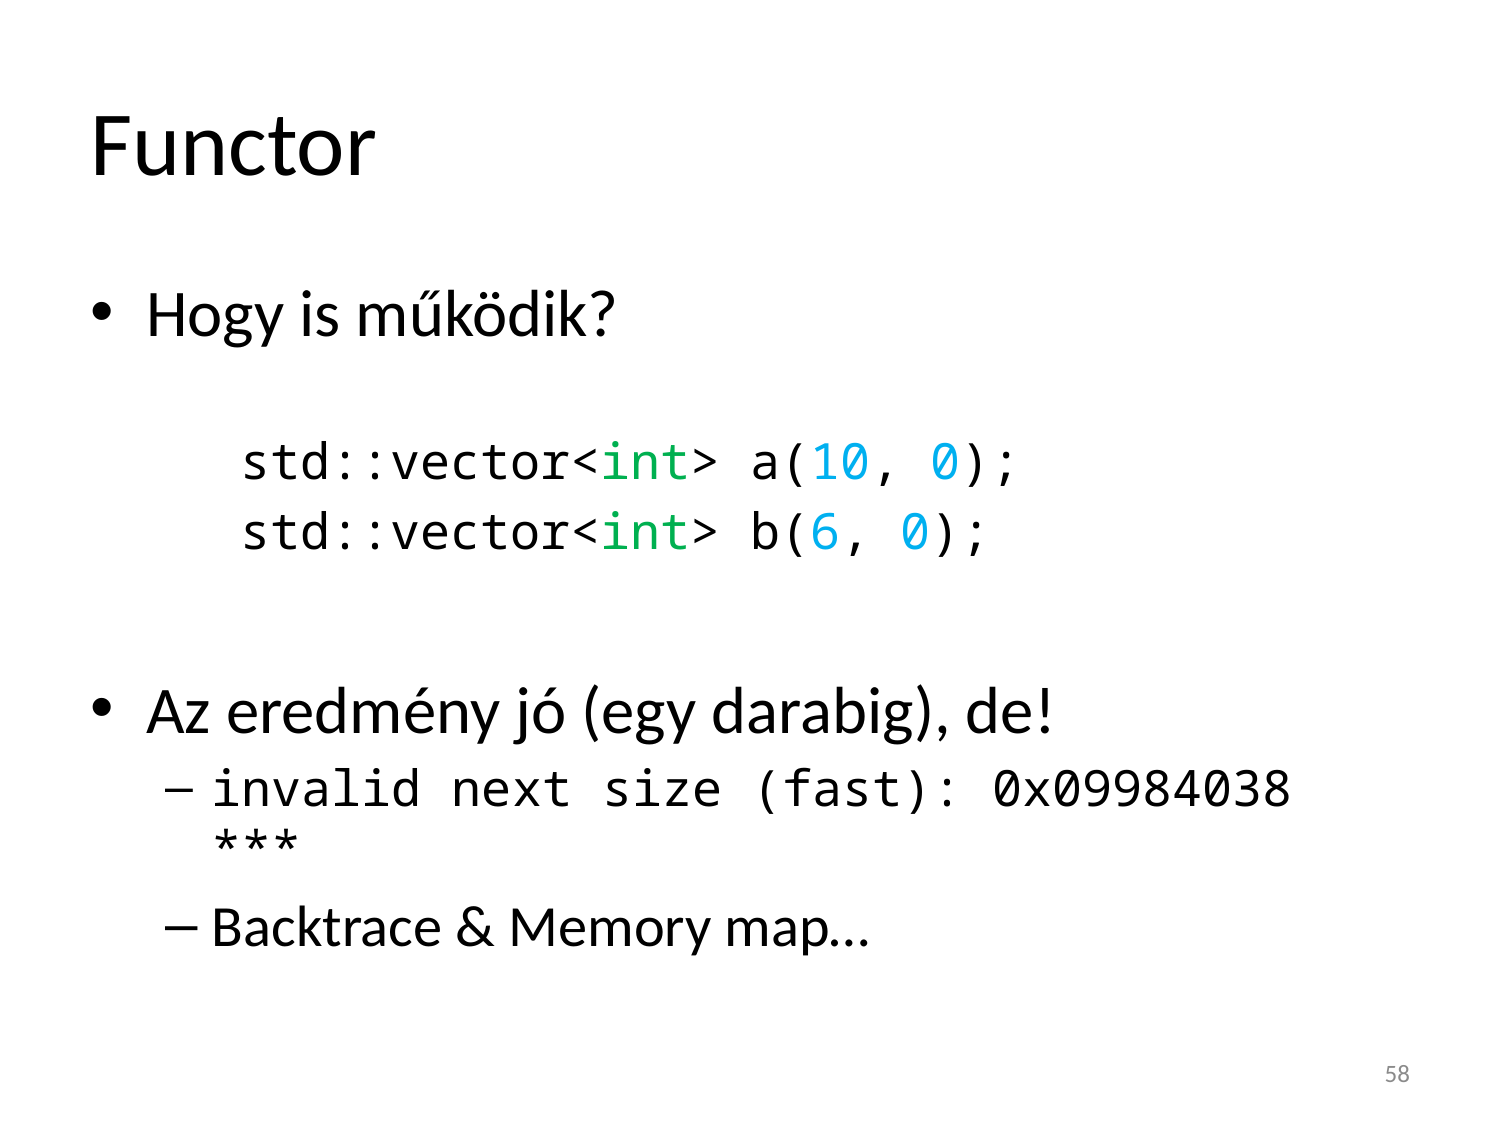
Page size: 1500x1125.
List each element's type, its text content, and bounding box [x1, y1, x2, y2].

slide_number 58 [1074, 1042, 1425, 1103]
title Functor [74, 44, 1426, 233]
list Hogy is működik? std::vector<int> a(10, 0); std::vector<int> b(6, 0); Az eredmény jó (egy darabig), de! invalid next size (fast): 0x09984038 *** Backtrace & Memory map… [74, 262, 1426, 1006]
